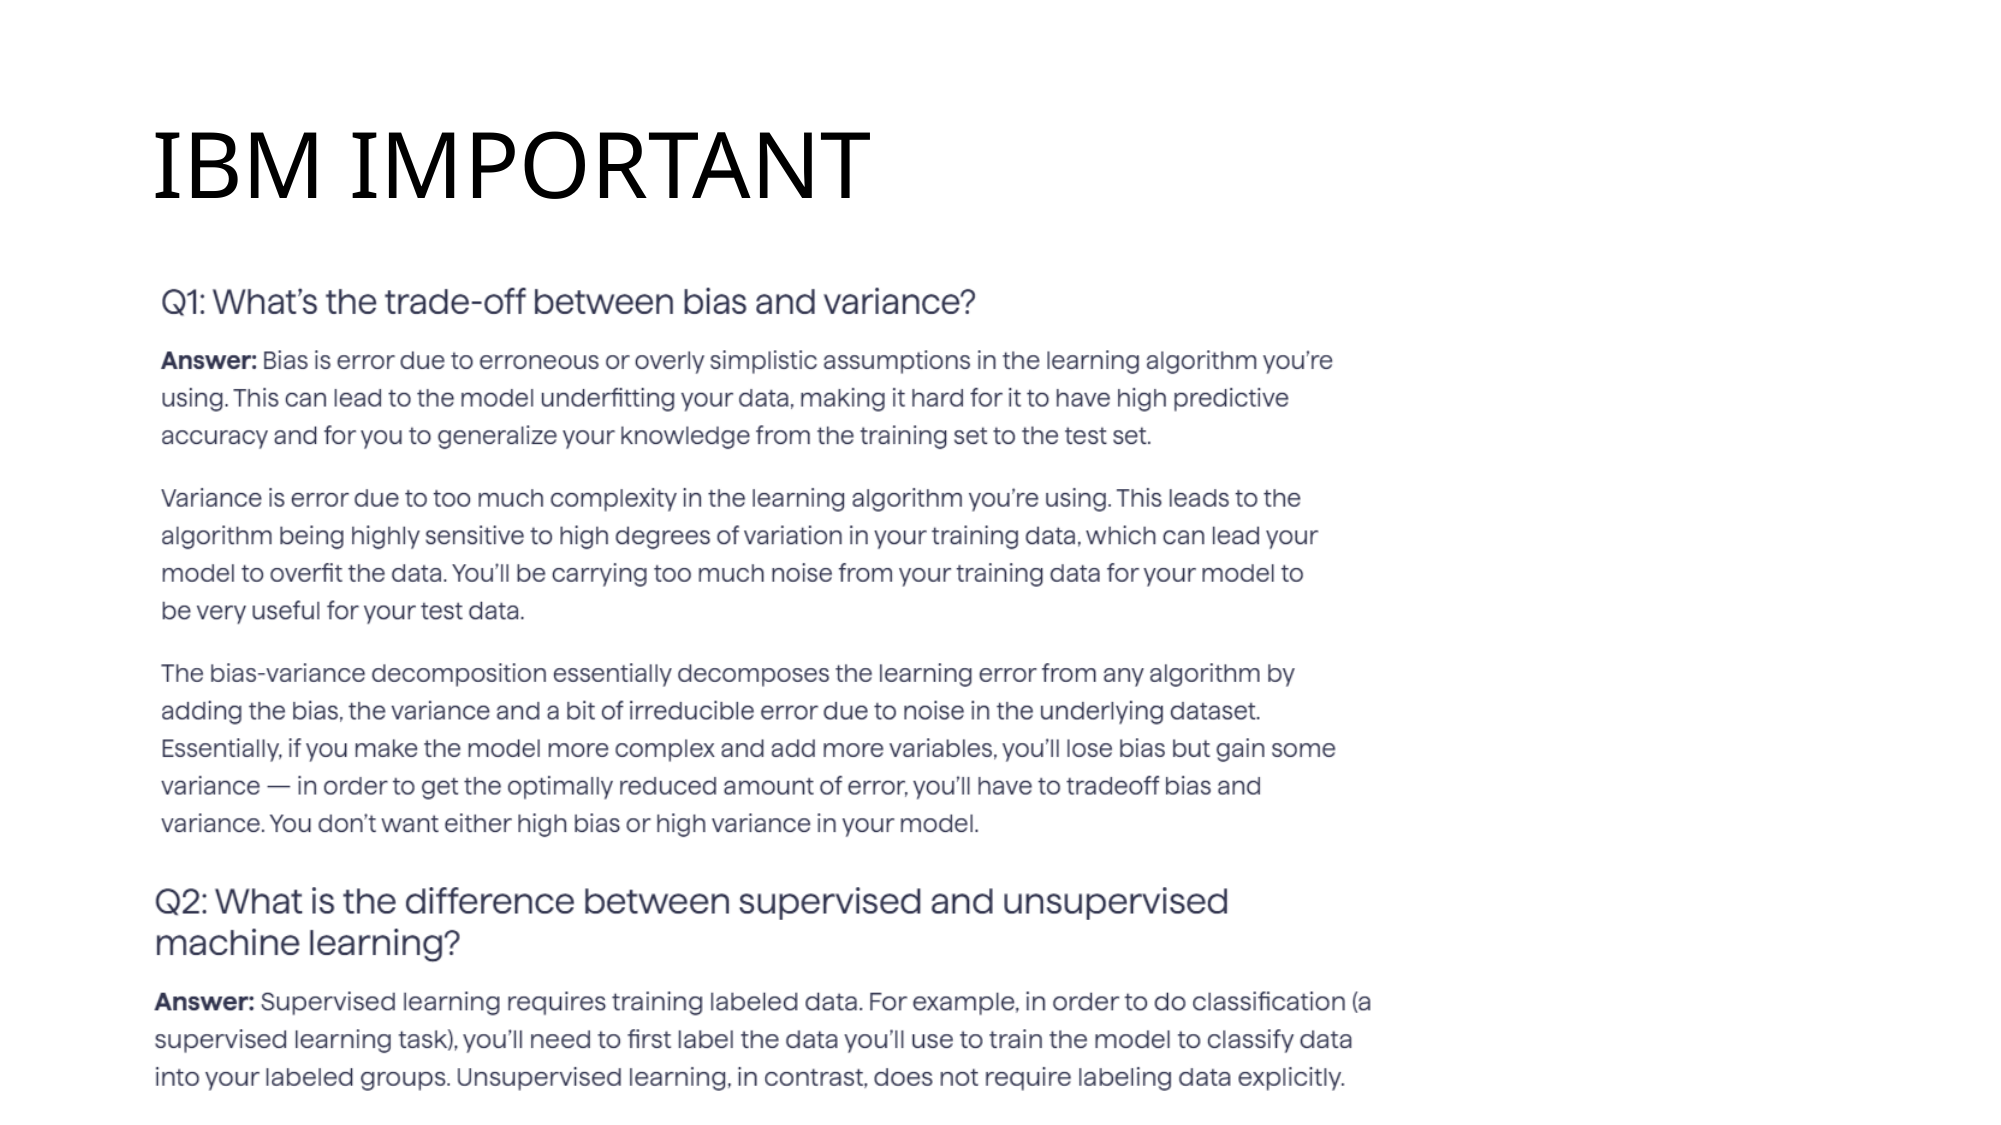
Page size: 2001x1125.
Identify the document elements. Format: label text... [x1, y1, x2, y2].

title IBM IMPORTANT [137, 59, 1863, 278]
picture [137, 886, 1391, 1101]
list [137, 259, 1367, 866]
